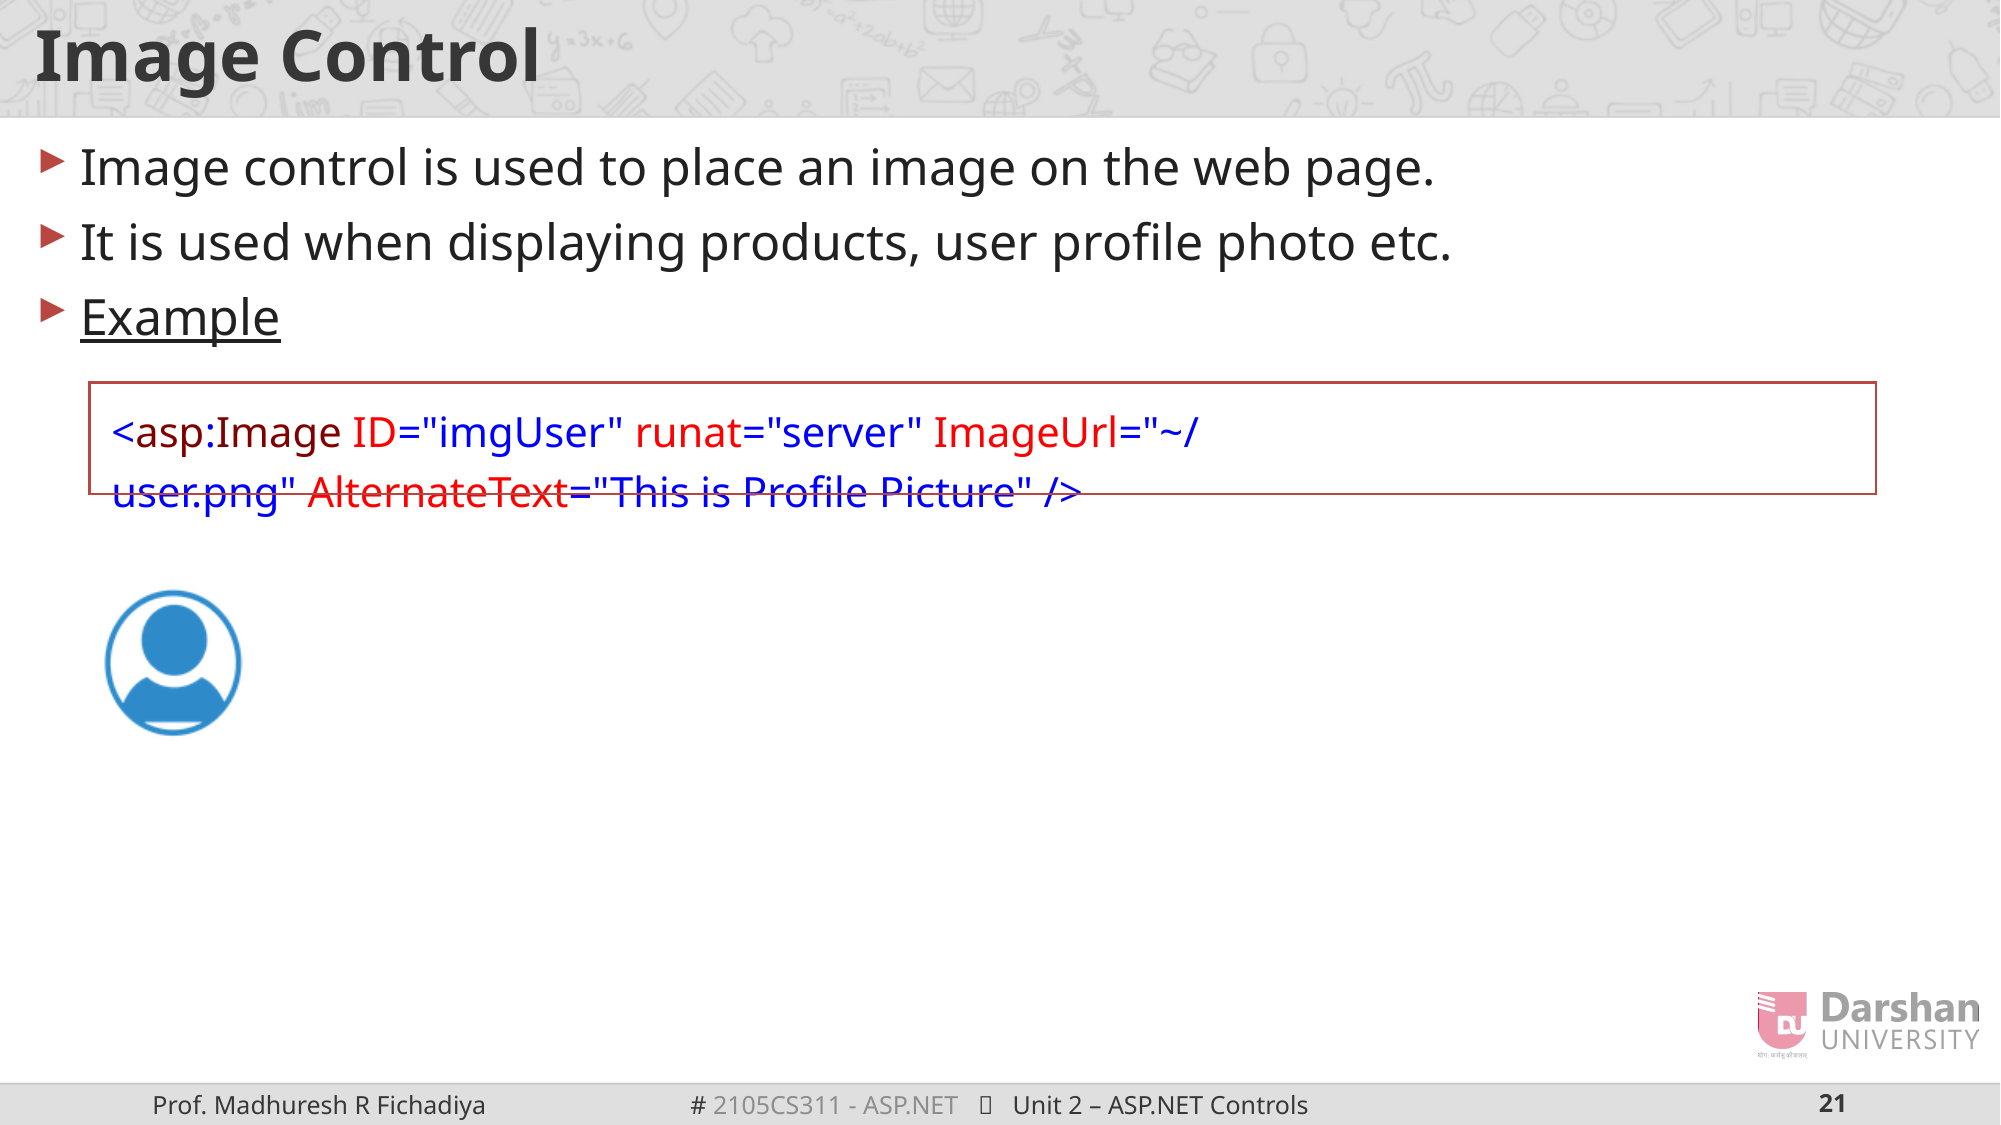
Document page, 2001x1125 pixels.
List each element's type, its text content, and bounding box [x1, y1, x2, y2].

text_box [88, 381, 1877, 495]
picture [89, 580, 263, 747]
title Image Control [0, 0, 2000, 117]
list Image control is used to place an image on the web page. It is used when displaying products, user profile photo etc. Example <asp:Image ID="imgUser" runat="server" ImageUrl="~/user.png" AlternateText="This is Profile Picture" /> [21, 134, 1979, 1052]
